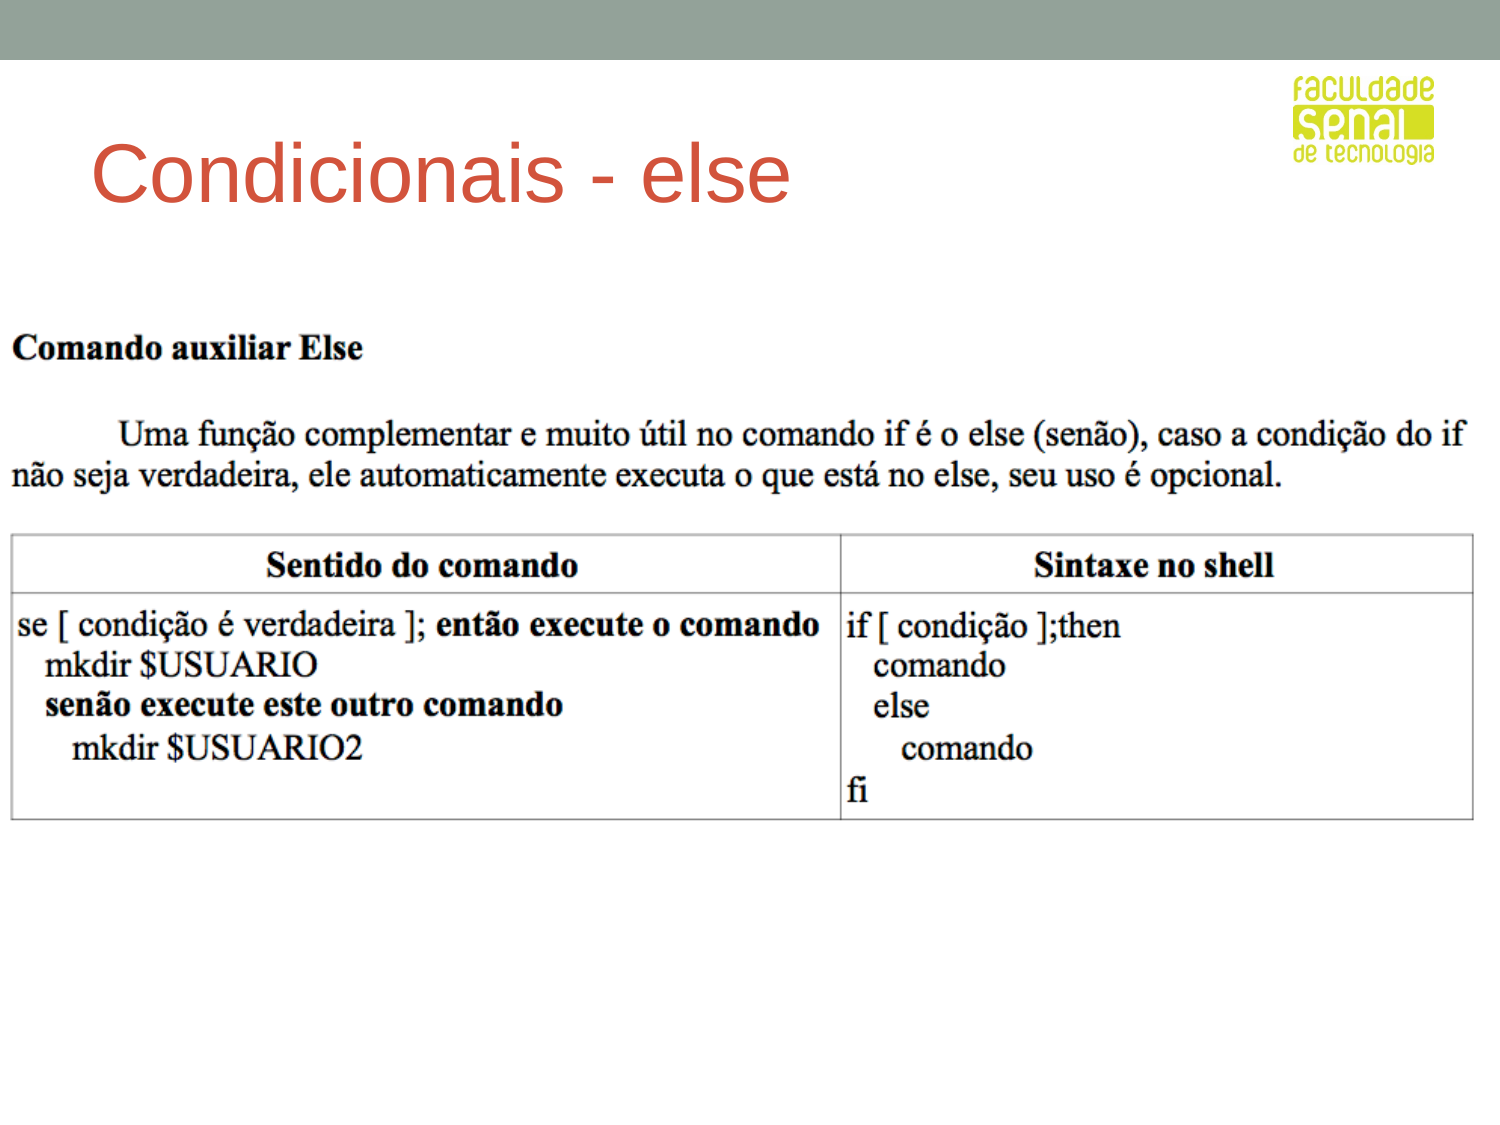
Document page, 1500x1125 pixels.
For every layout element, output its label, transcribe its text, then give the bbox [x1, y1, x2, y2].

picture [0, 318, 1498, 837]
picture [1293, 76, 1434, 165]
title Condicionais - else [75, 87, 1425, 251]
